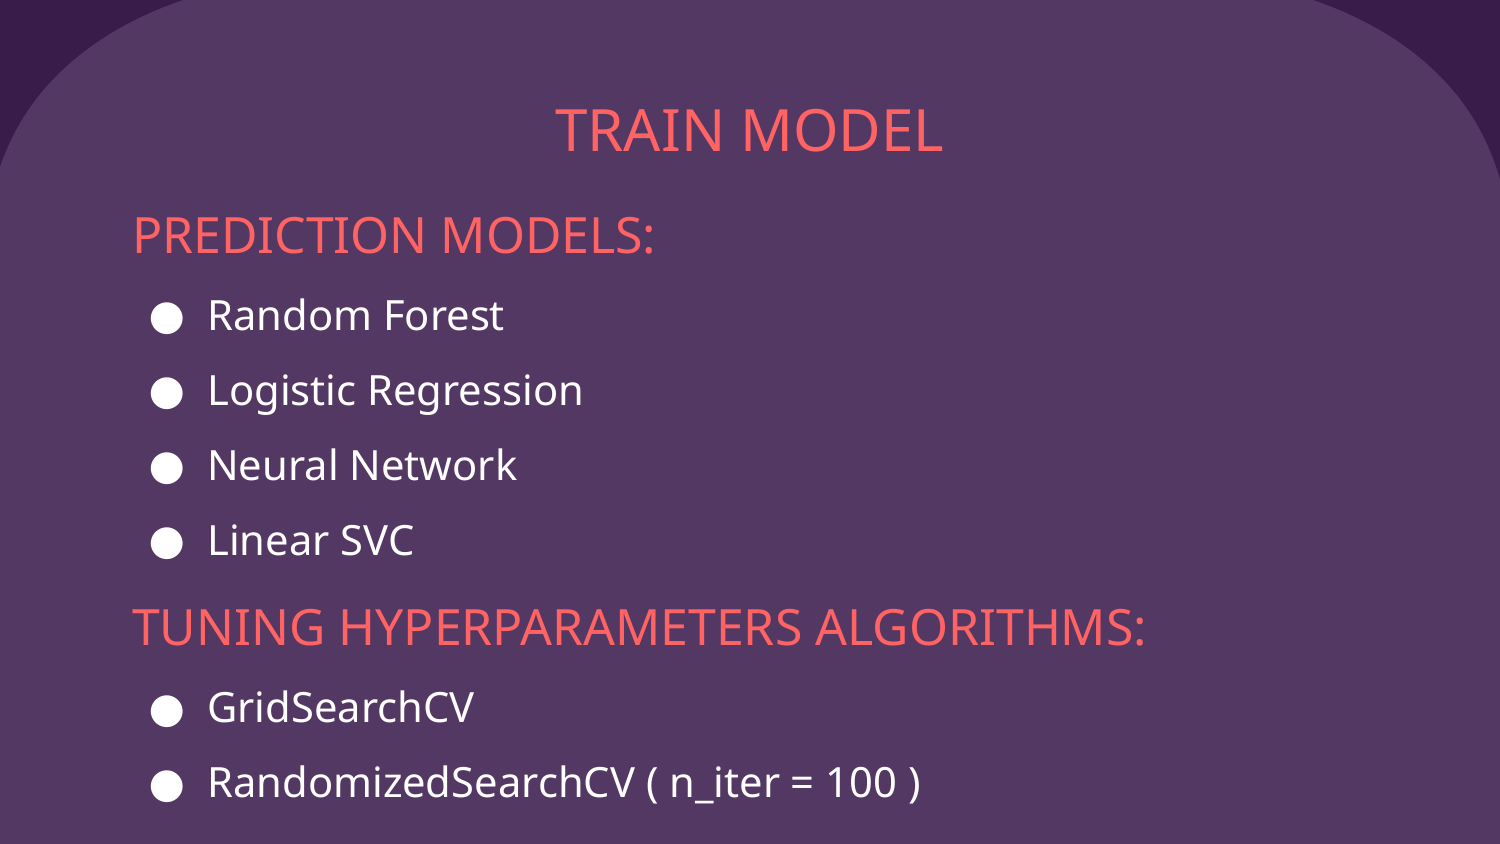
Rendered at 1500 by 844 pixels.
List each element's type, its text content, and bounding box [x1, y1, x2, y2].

title TRAIN MODEL [116, 88, 1383, 167]
subtitle PREDICTION MODELS: Random Forest Logistic Regression Neural Network Linear SVC TUNING HYPERPARAMETERS ALGORITHMS: GridSearchCV RandomizedSearchCV ( n_iter = 100 ) [116, 188, 1383, 817]
